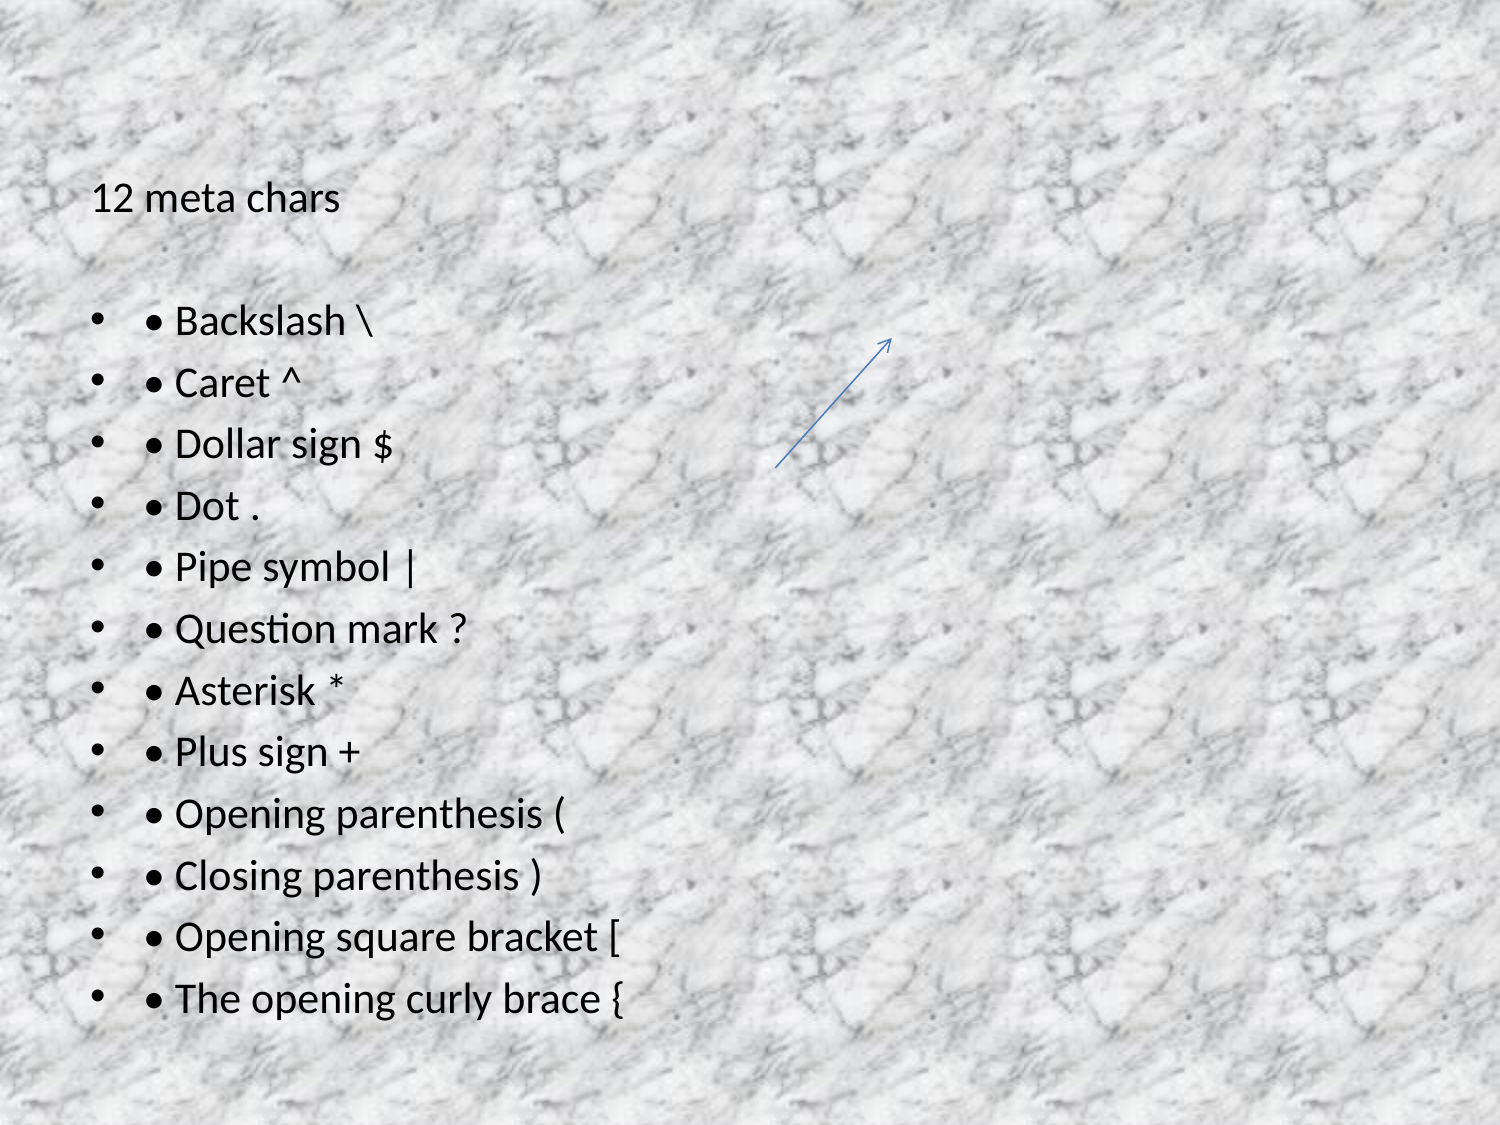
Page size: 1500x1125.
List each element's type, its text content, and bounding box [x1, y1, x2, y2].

picture [0, 0, 1500, 1125]
list 12 meta chars • Backslash \ • Caret ^ • Dollar sign $ • Dot . • Pipe symbol | • Question mark ? • Asterisk * • Plus sign + • Opening parenthesis ( • Closing parenthesis ) • Opening square bracket [ • The opening curly brace { [75, 160, 1425, 1035]
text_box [775, 337, 892, 469]
